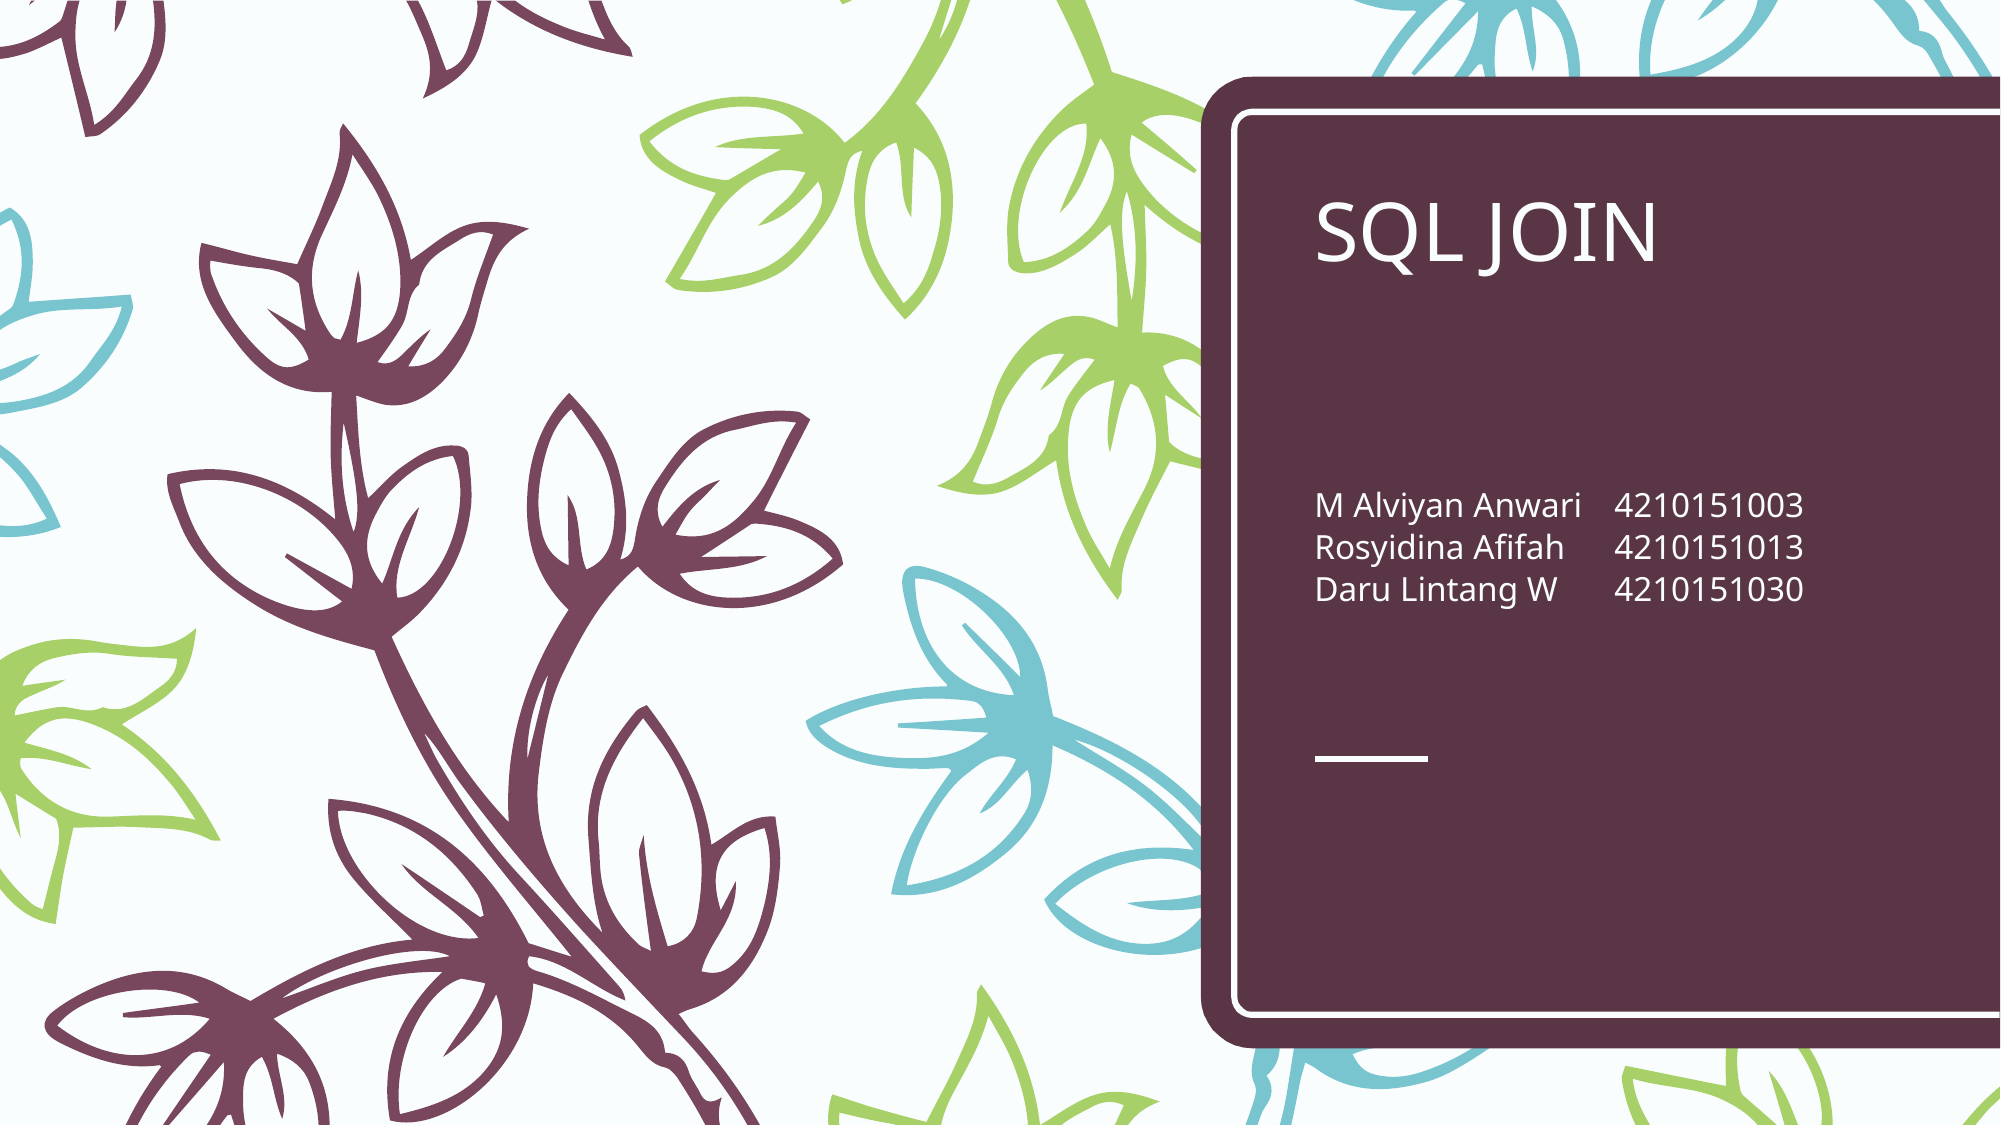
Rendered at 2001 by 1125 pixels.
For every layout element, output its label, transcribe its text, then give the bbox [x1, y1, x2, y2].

title SQL JOIN M Alviyan Anwari 4210151003 Rosyidina Afifah 4210151013 Daru Lintang W 4210151030 [1299, 167, 1922, 718]
